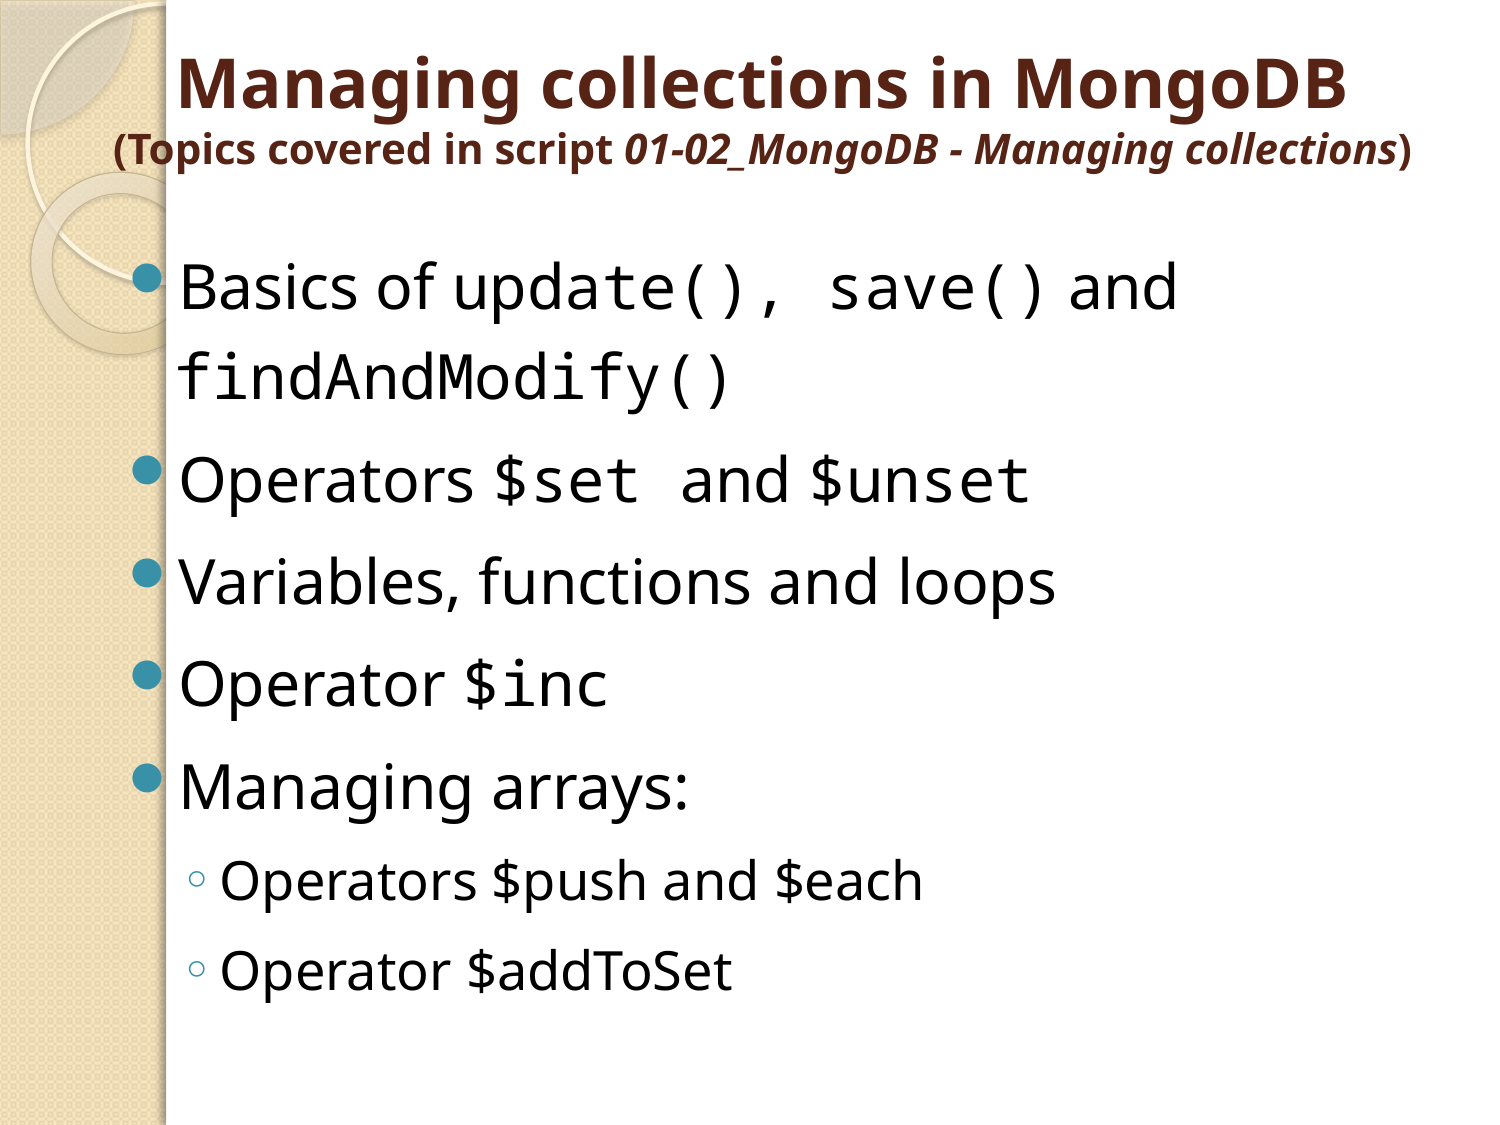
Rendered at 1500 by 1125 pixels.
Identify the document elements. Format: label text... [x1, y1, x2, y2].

text_box Basics of update(), save() and findAndModify() Operators $set and $unset Variables, functions and loops Operator $inc Managing arrays: Operators $push and $each Operator $addToSet [99, 224, 1500, 1125]
title Managing collections in MongoDB (Topics covered in script 01-02_MongoDB - Managing collections) [50, 12, 1475, 200]
